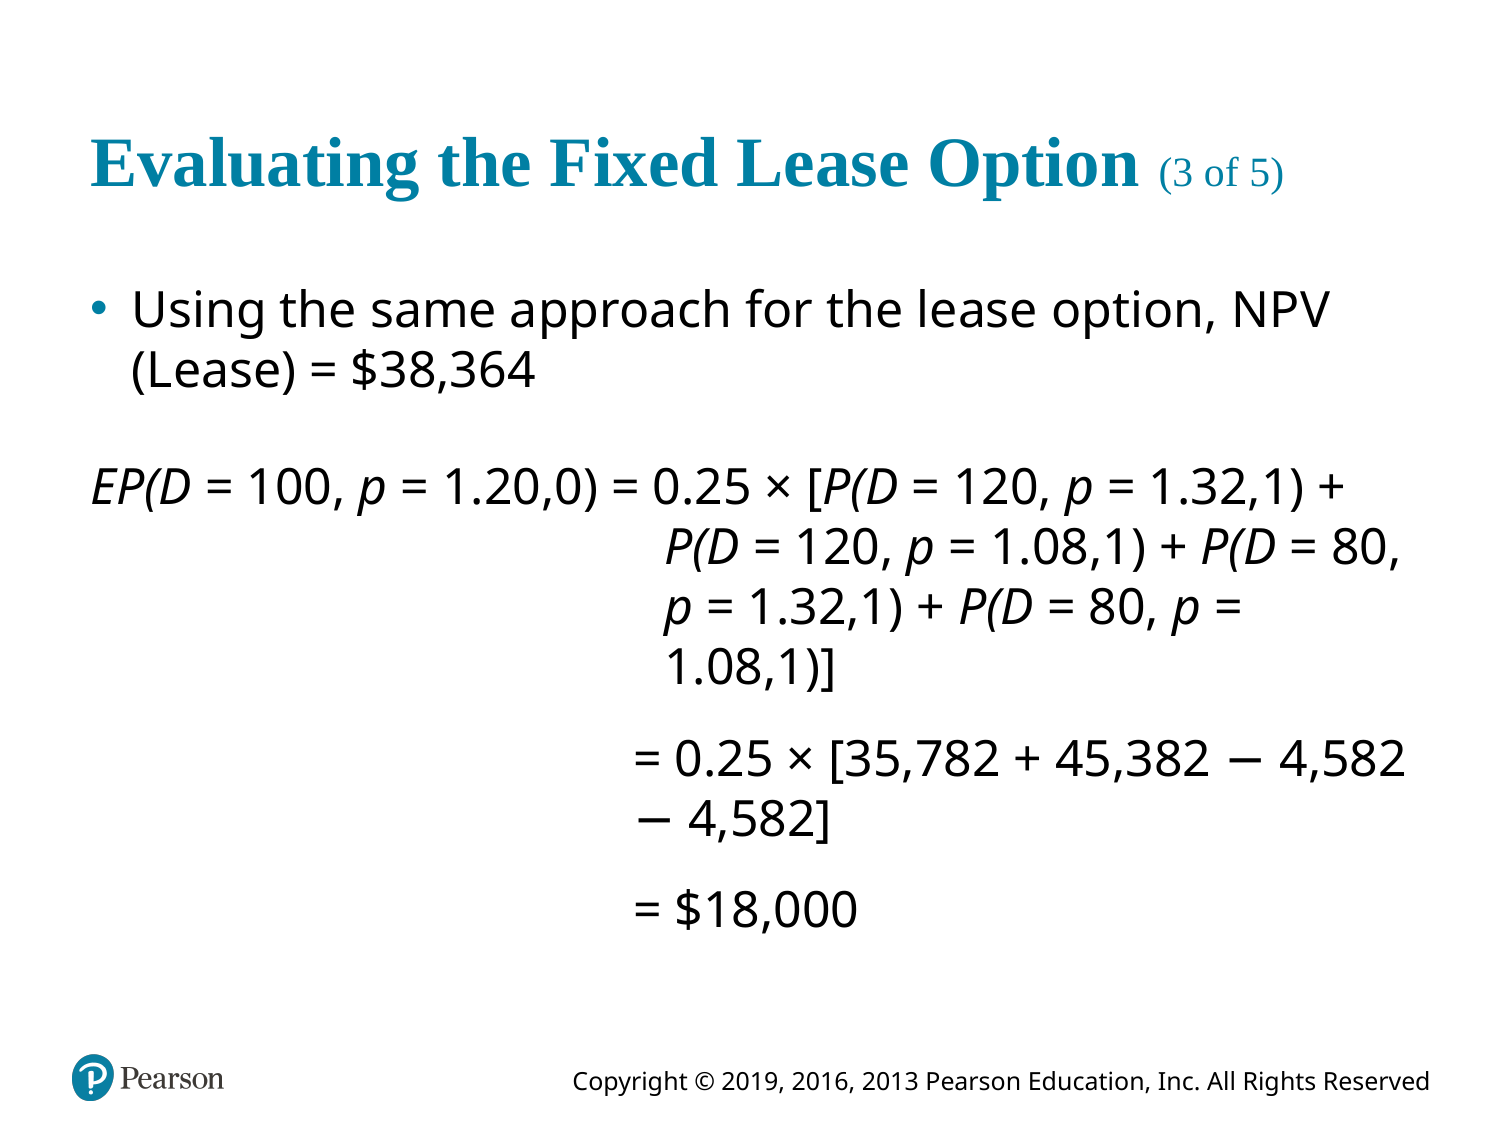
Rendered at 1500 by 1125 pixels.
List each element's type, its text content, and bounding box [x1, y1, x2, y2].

picture [98, 1054, 224, 1101]
picture [72, 1054, 88, 1070]
list Using the same approach for the lease option, N P V (Lease) = $38,364 [75, 262, 1425, 440]
title Evaluating the Fixed Lease Option (3 of 5) [75, 0, 1425, 216]
picture [80, 1063, 106, 1088]
picture [72, 1087, 83, 1101]
list E P(D = 100, p = 1.20,0) = 0.25 × [P(D = 120, p = 1.32,1) + P(D = 120, p = 1.08,1) + P(D = 80, p = 1.32,1) + P(D = 80, p = 1.08,1)] = 0.25 × [35,782 + 45,382 − 4,582 − 4,582] = $18,000 [75, 440, 1425, 1033]
